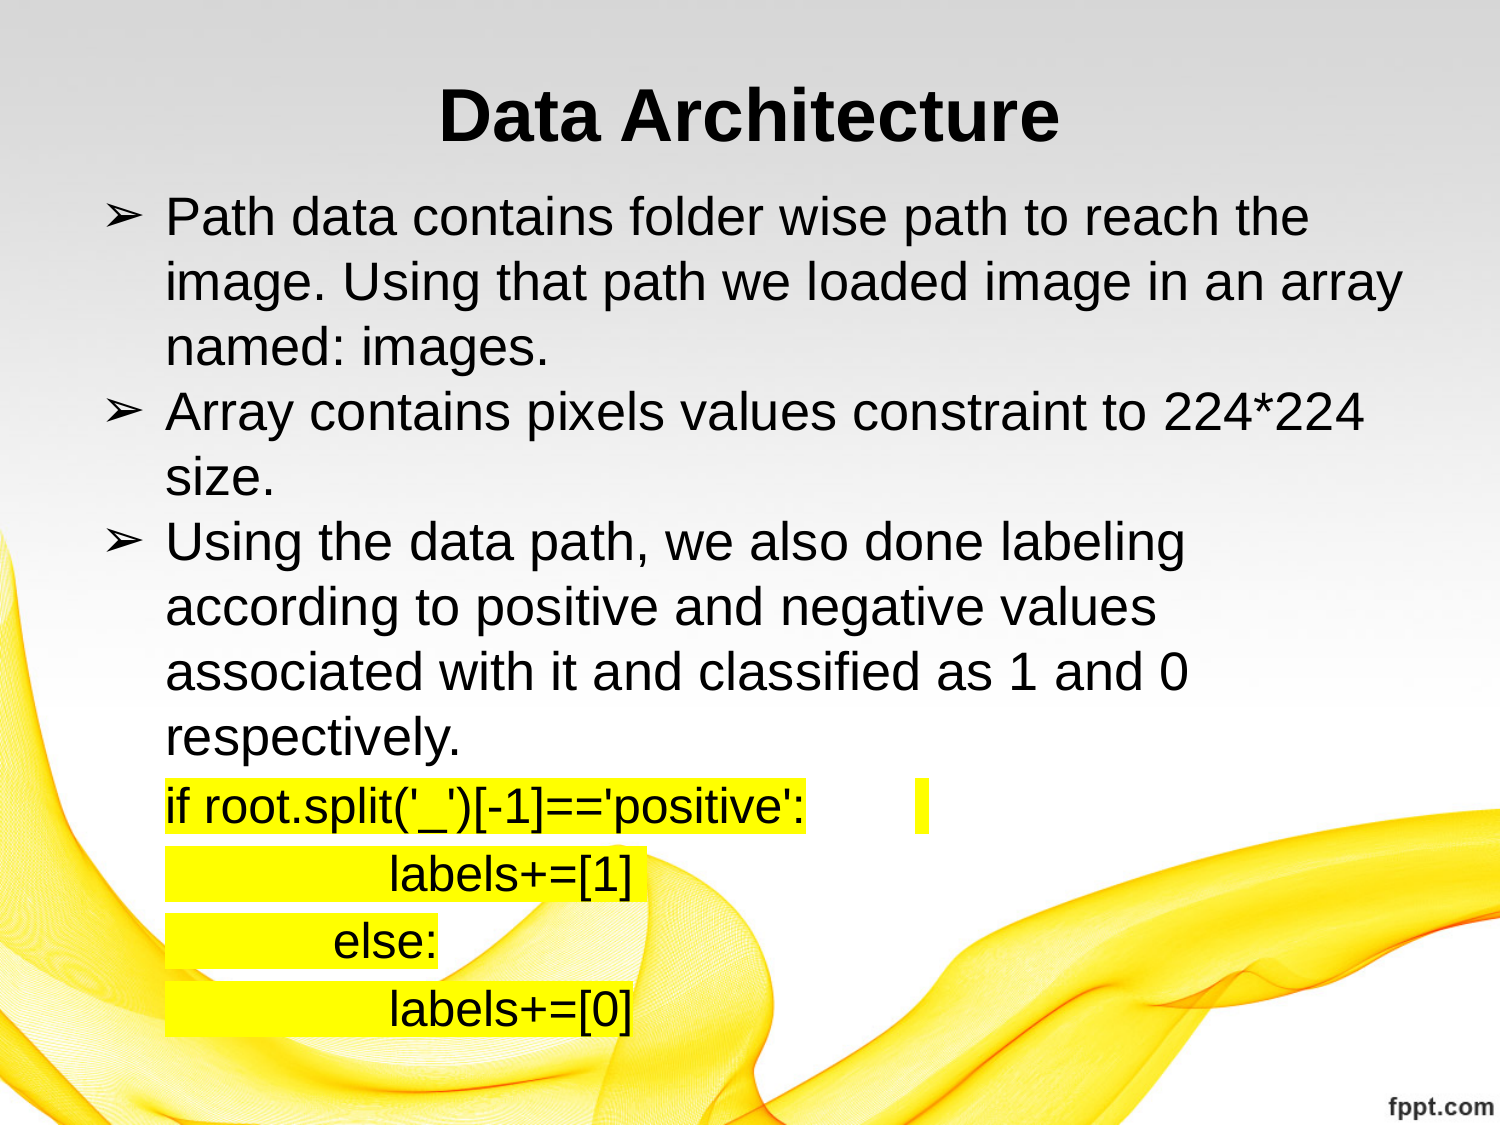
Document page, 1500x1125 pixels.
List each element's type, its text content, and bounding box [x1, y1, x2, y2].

list Path data contains folder wise path to reach the image. Using that path we loaded image in an array named: images. Array contains pixels values constraint to 224*224 size. Using the data path, we also done labeling according to positive and negative values associated with it and classified as 1 and 0 respectively. if root.split('_')[-1]=='positive': labels+=[1] else: labels+=[0] [75, 173, 1425, 917]
title Data Architecture [75, 17, 1425, 173]
picture [0, 0, 1500, 1125]
